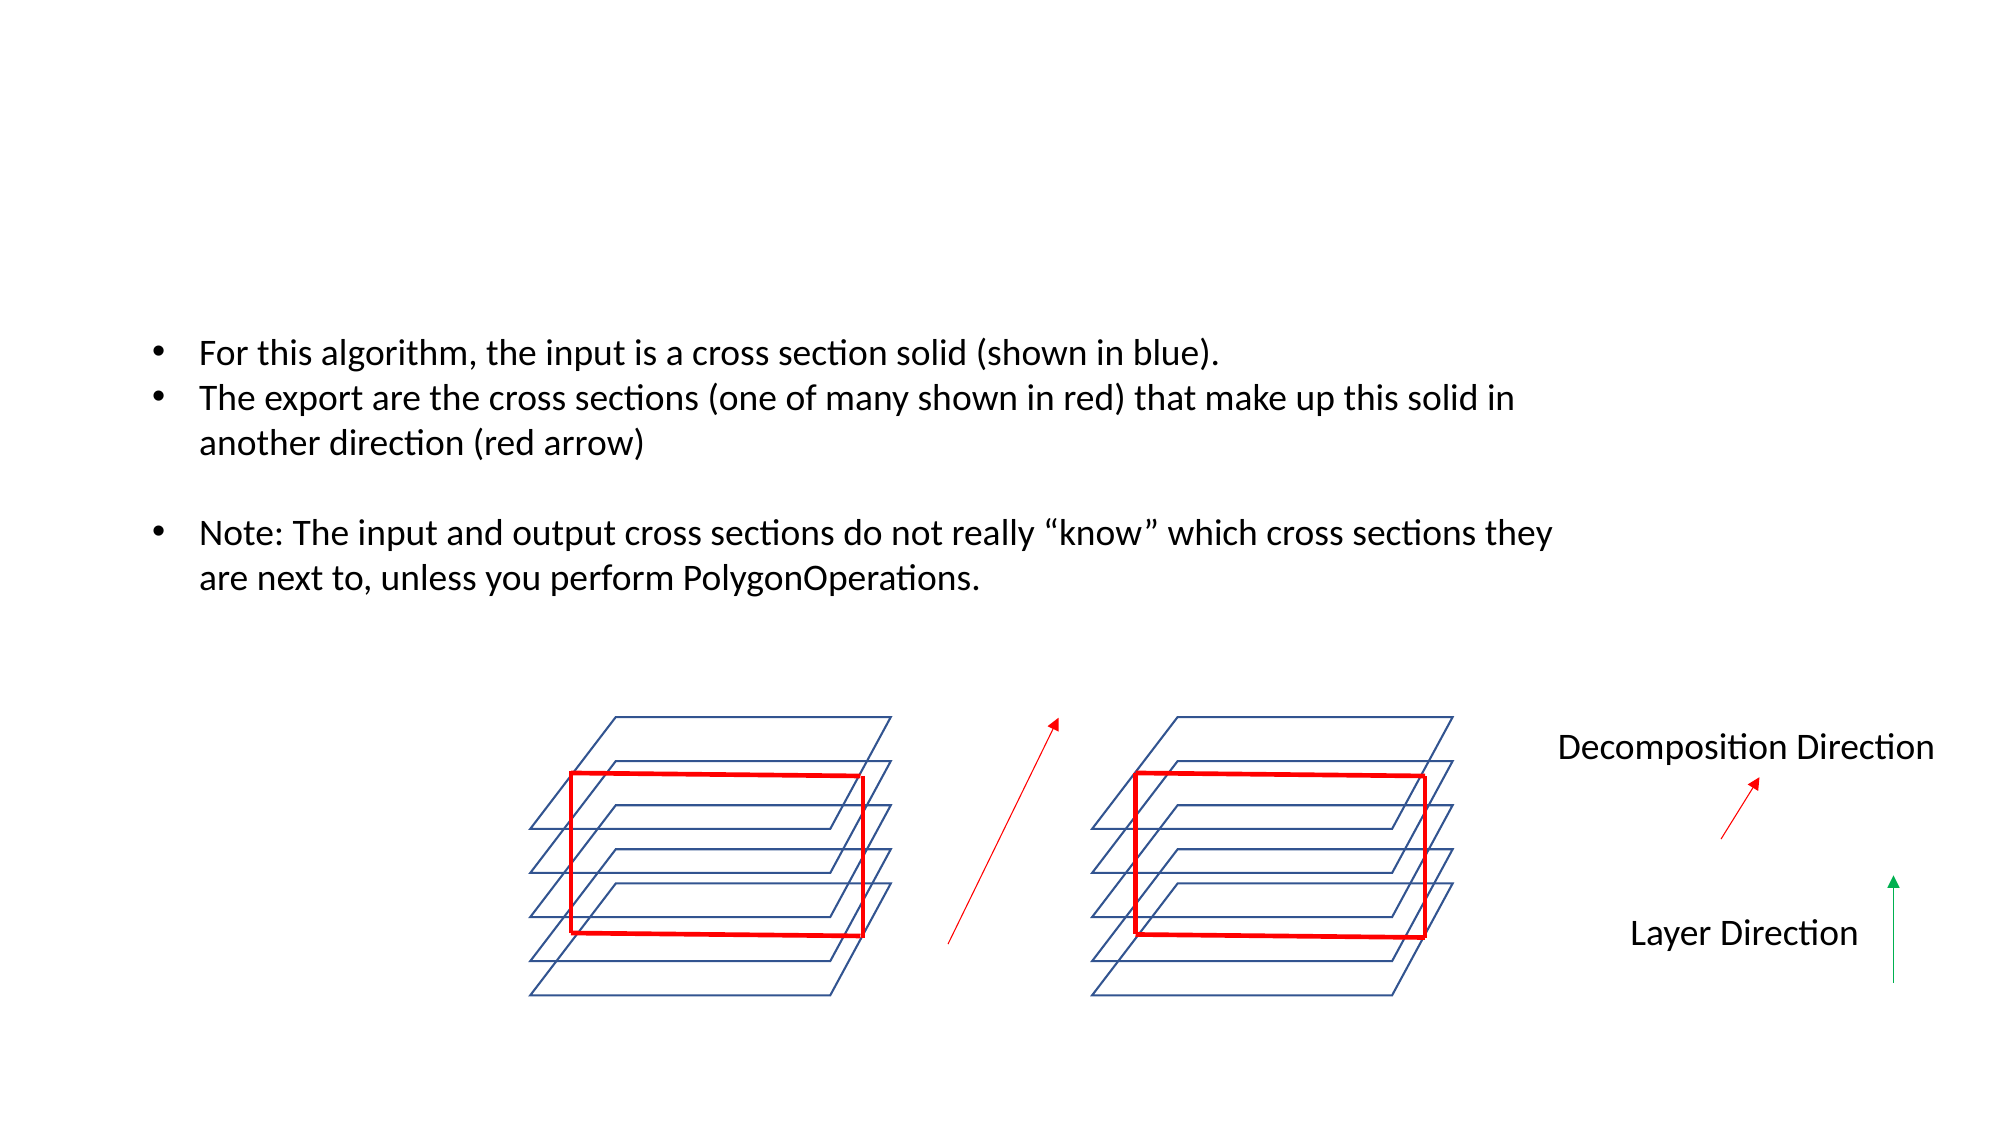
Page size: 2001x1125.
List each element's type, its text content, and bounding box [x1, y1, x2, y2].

text_box [1135, 716, 1455, 772]
text_box [528, 919, 844, 963]
text_box [1409, 909, 1423, 934]
text_box [1090, 874, 1133, 919]
text_box [848, 909, 861, 932]
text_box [947, 717, 1059, 944]
text_box [1138, 865, 1423, 934]
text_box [1135, 934, 1425, 938]
text_box [528, 830, 569, 874]
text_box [1720, 777, 1760, 840]
text_box Layer Direction [1615, 900, 1875, 961]
text_box [865, 882, 893, 934]
text_box [528, 776, 569, 830]
text_box [1090, 830, 1133, 874]
text_box [1425, 760, 1455, 811]
text_box [1090, 919, 1405, 963]
text_box [1090, 771, 1135, 830]
text_box [1427, 882, 1455, 934]
text_box For this algorithm, the input is a cross section solid (shown in blue). The export are the cross sections (one of many shown in red) that make up this solid in another direction (red arrow) Note: The input and output cross sections do not really “know” which cross sections they are next to, unless you perform PolygonOperations. [137, 320, 1604, 606]
text_box [573, 821, 861, 919]
text_box [1138, 776, 1421, 830]
text_box [573, 776, 859, 830]
text_box [1138, 779, 1423, 874]
text_box [1090, 940, 1424, 997]
text_box [861, 760, 893, 811]
text_box [1138, 820, 1423, 919]
text_box [573, 865, 861, 932]
text_box [573, 779, 861, 874]
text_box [1136, 772, 1425, 776]
text_box [865, 848, 893, 900]
text_box [1427, 848, 1455, 899]
text_box [528, 938, 863, 997]
text_box [865, 804, 893, 856]
text_box [528, 874, 569, 919]
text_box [570, 932, 861, 936]
text_box [1427, 804, 1455, 855]
text_box [573, 716, 893, 775]
text_box Decomposition Direction [1542, 714, 1951, 820]
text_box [572, 772, 861, 776]
